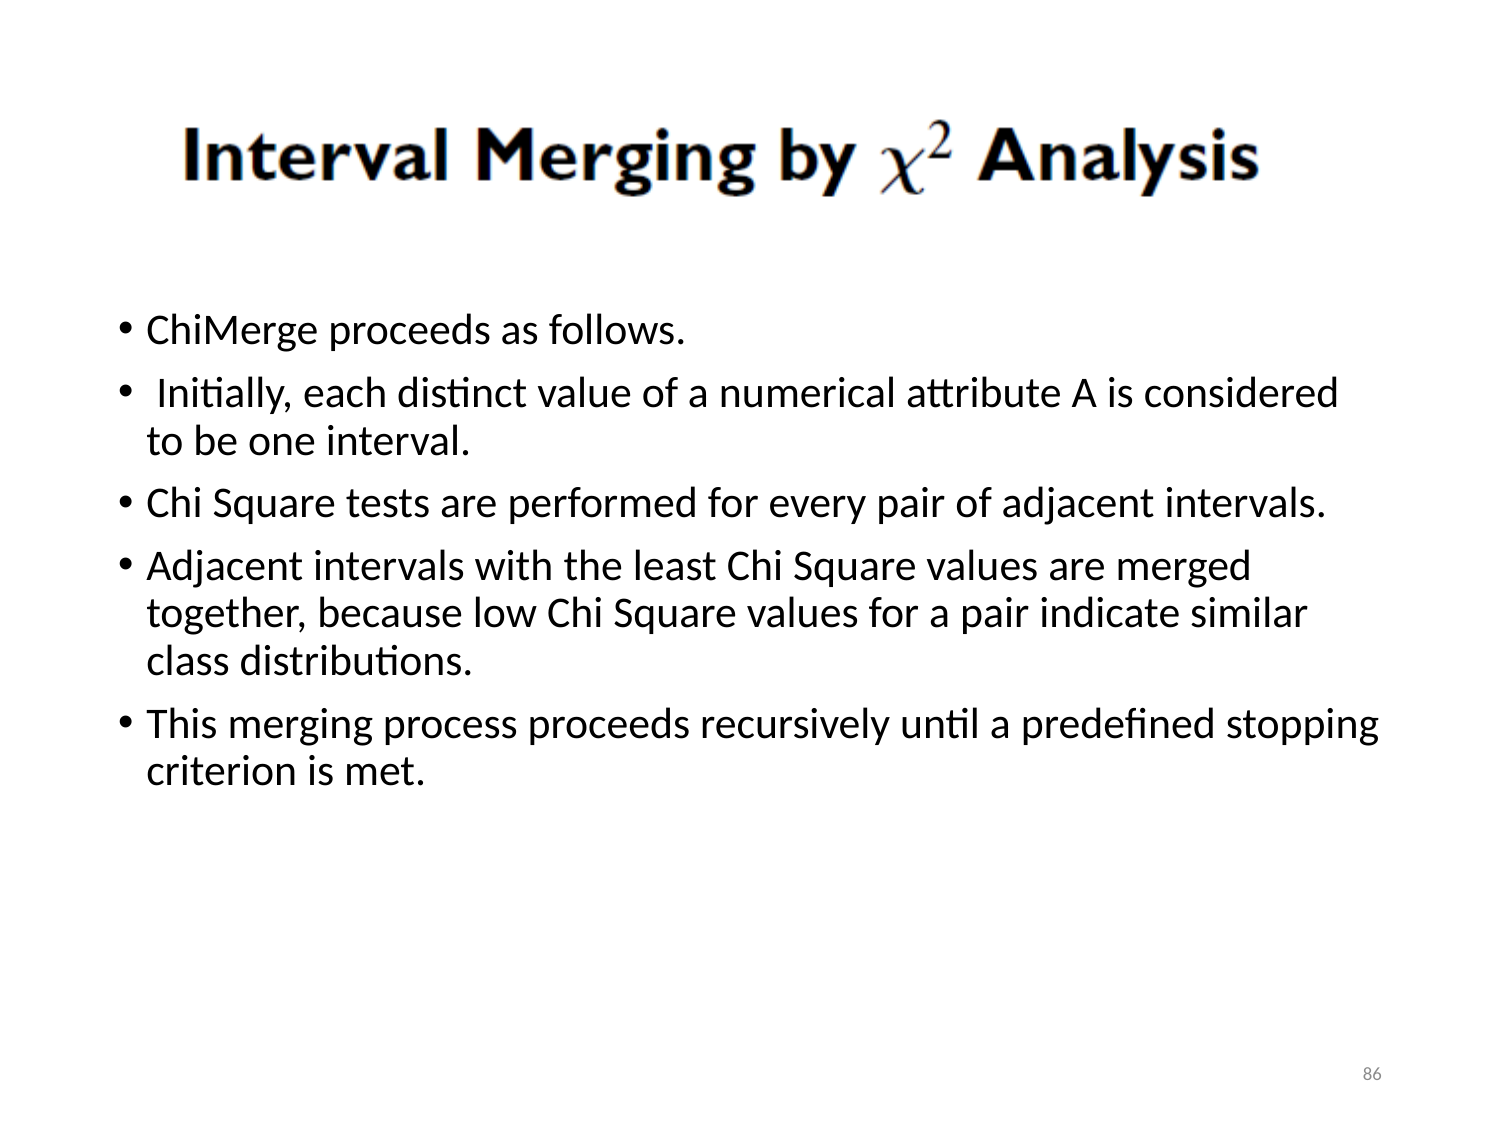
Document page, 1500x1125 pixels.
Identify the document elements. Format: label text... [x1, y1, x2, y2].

picture [168, 74, 1310, 215]
slide_number 86 [1059, 1042, 1397, 1103]
list ChiMerge proceeds as follows. Initially, each distinct value of a numerical attribute A is considered to be one interval. Chi Square tests are performed for every pair of adjacent intervals. Adjacent intervals with the least Chi Square values are merged together, because low Chi Square values for a pair indicate similar class distributions. This merging process proceeds recursively until a predefined stopping criterion is met. [103, 299, 1397, 1014]
